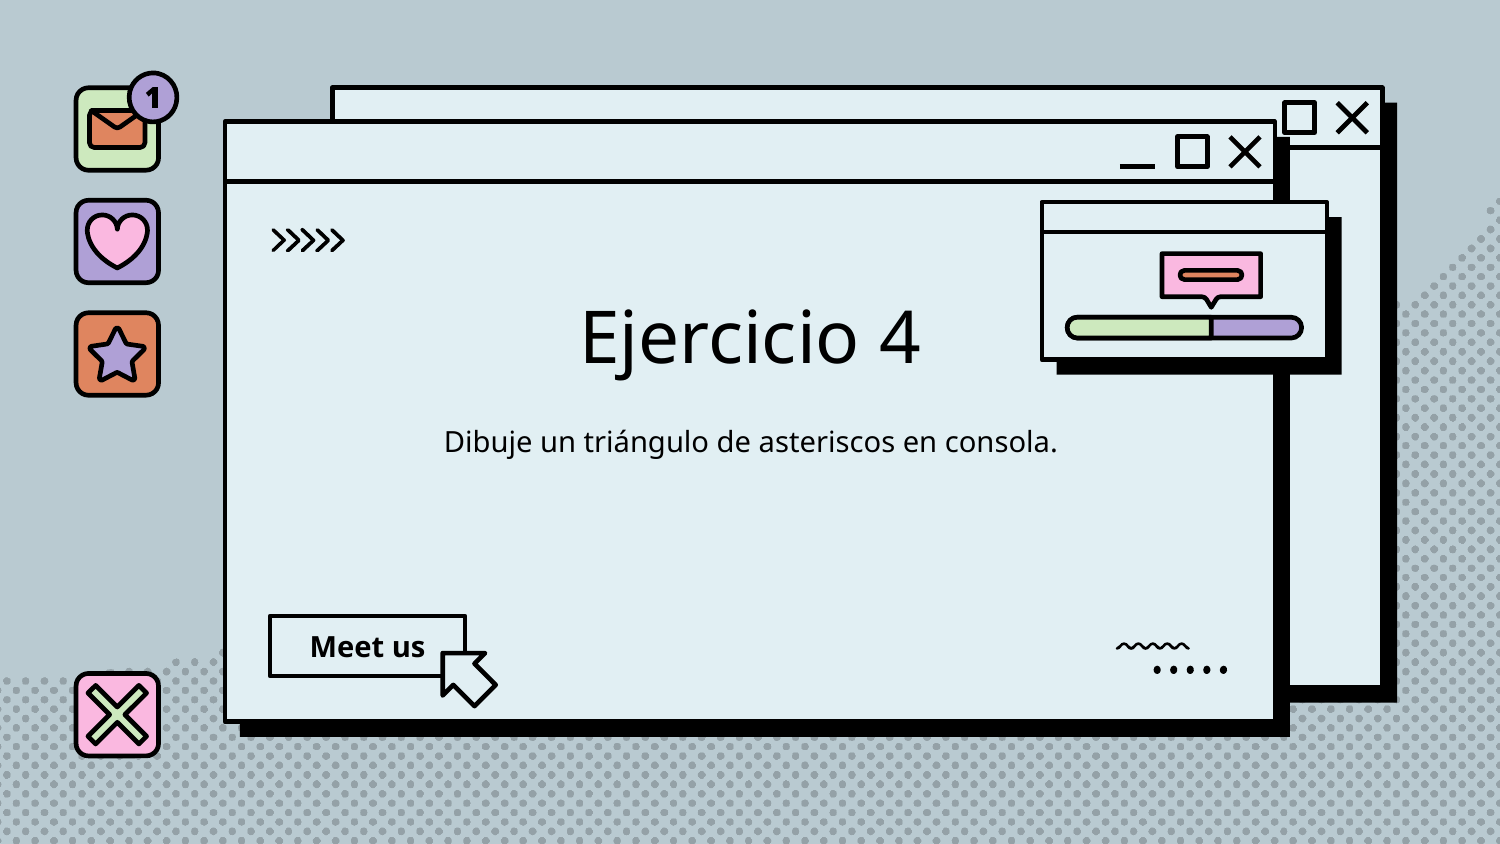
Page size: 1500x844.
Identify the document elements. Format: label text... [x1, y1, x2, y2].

text_box [442, 653, 496, 707]
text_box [75, 312, 159, 396]
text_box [66, 663, 169, 766]
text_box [1041, 201, 1342, 375]
text_box [1219, 665, 1228, 674]
text_box [1170, 665, 1178, 674]
text_box Meet us [270, 616, 466, 676]
title Ejercicio 4 [337, 275, 1163, 389]
text_box [1186, 665, 1194, 674]
text_box [271, 228, 287, 252]
text_box [330, 228, 345, 252]
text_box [75, 199, 159, 283]
text_box [1203, 665, 1211, 674]
text_box [1115, 642, 1190, 650]
text_box [285, 228, 301, 252]
text_box [300, 227, 316, 252]
text_box [315, 228, 330, 252]
text_box [1153, 665, 1161, 674]
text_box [75, 72, 180, 171]
subtitle Dibuje un triángulo de asteriscos en consola. [259, 408, 1244, 559]
